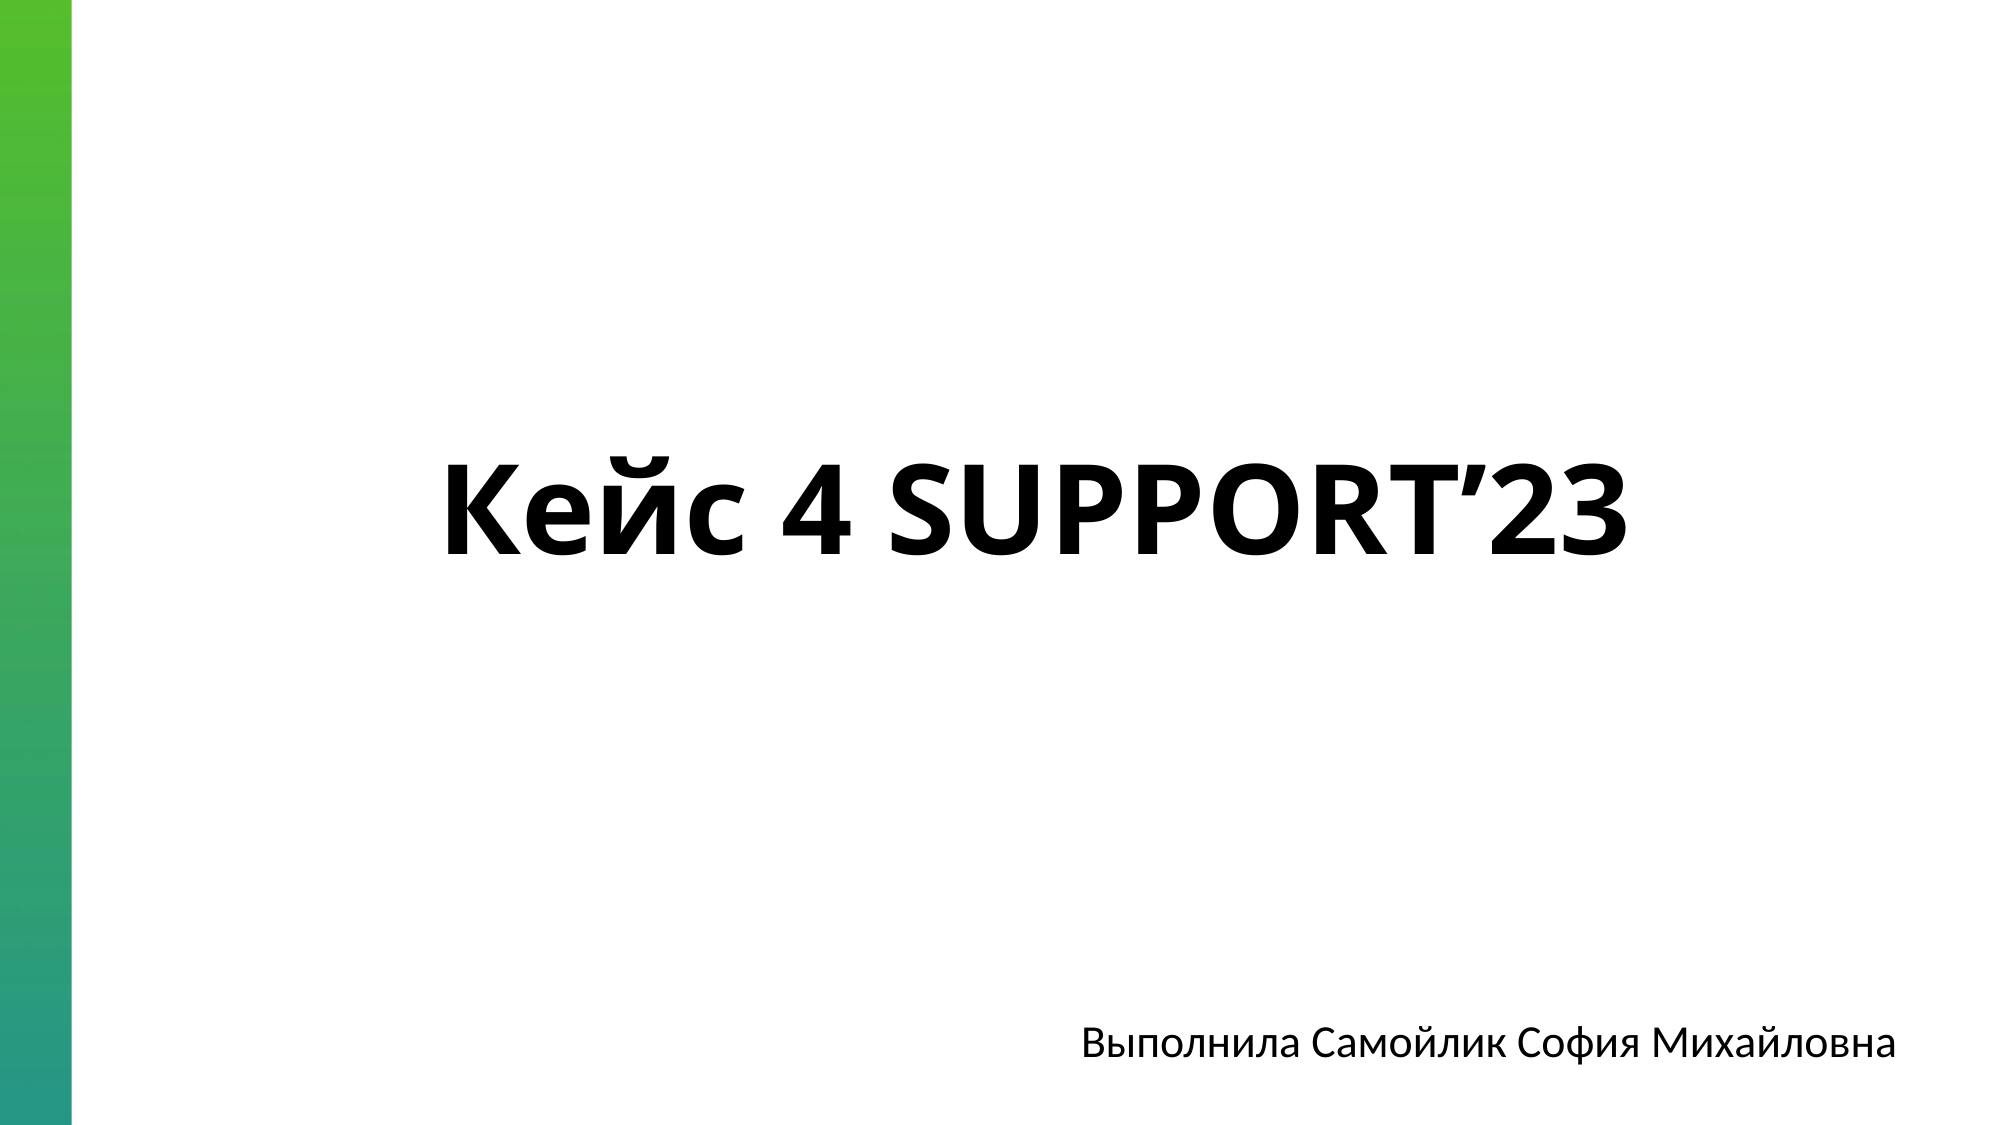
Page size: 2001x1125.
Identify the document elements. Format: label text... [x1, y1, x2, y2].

subtitle Выполнила Самойлик София Михайловна [739, 1010, 2000, 1125]
title Кейс 4 SUPPORT’23 [284, 317, 1785, 589]
picture [0, 0, 72, 1125]
